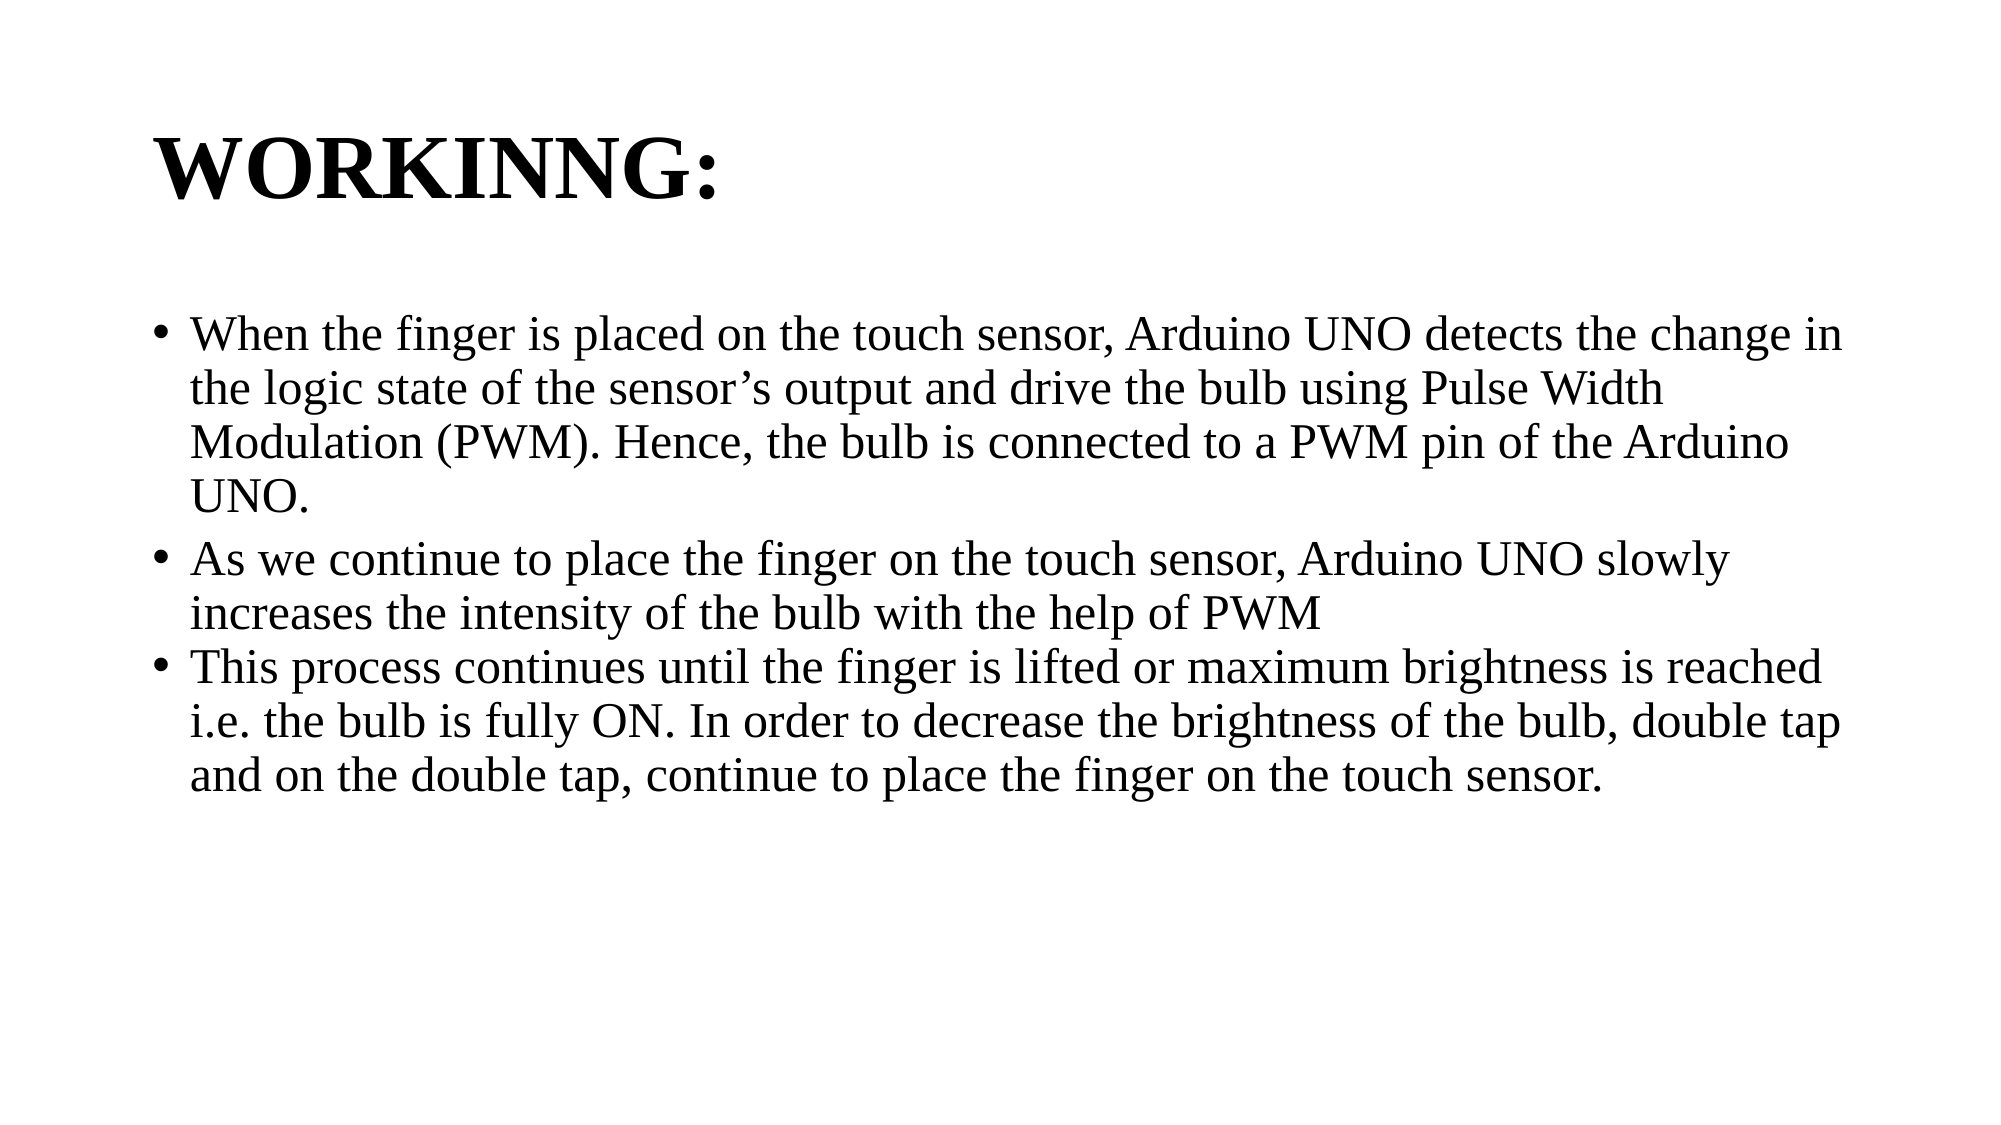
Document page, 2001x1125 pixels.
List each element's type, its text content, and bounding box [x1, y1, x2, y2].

list When the finger is placed on the touch sensor, Arduino UNO detects the change in the logic state of the sensor’s output and drive the bulb using Pulse Width Modulation (PWM). Hence, the bulb is connected to a PWM pin of the Arduino UNO. As we continue to place the finger on the touch sensor, Arduino UNO slowly increases the intensity of the bulb with the help of PWM This process continues until the finger is lifted or maximum brightness is reached i.e. the bulb is fully ON. In order to decrease the brightness of the bulb, double tap and on the double tap, continue to place the finger on the touch sensor. [137, 299, 1863, 1014]
title WORKINNG: [137, 59, 1863, 278]
